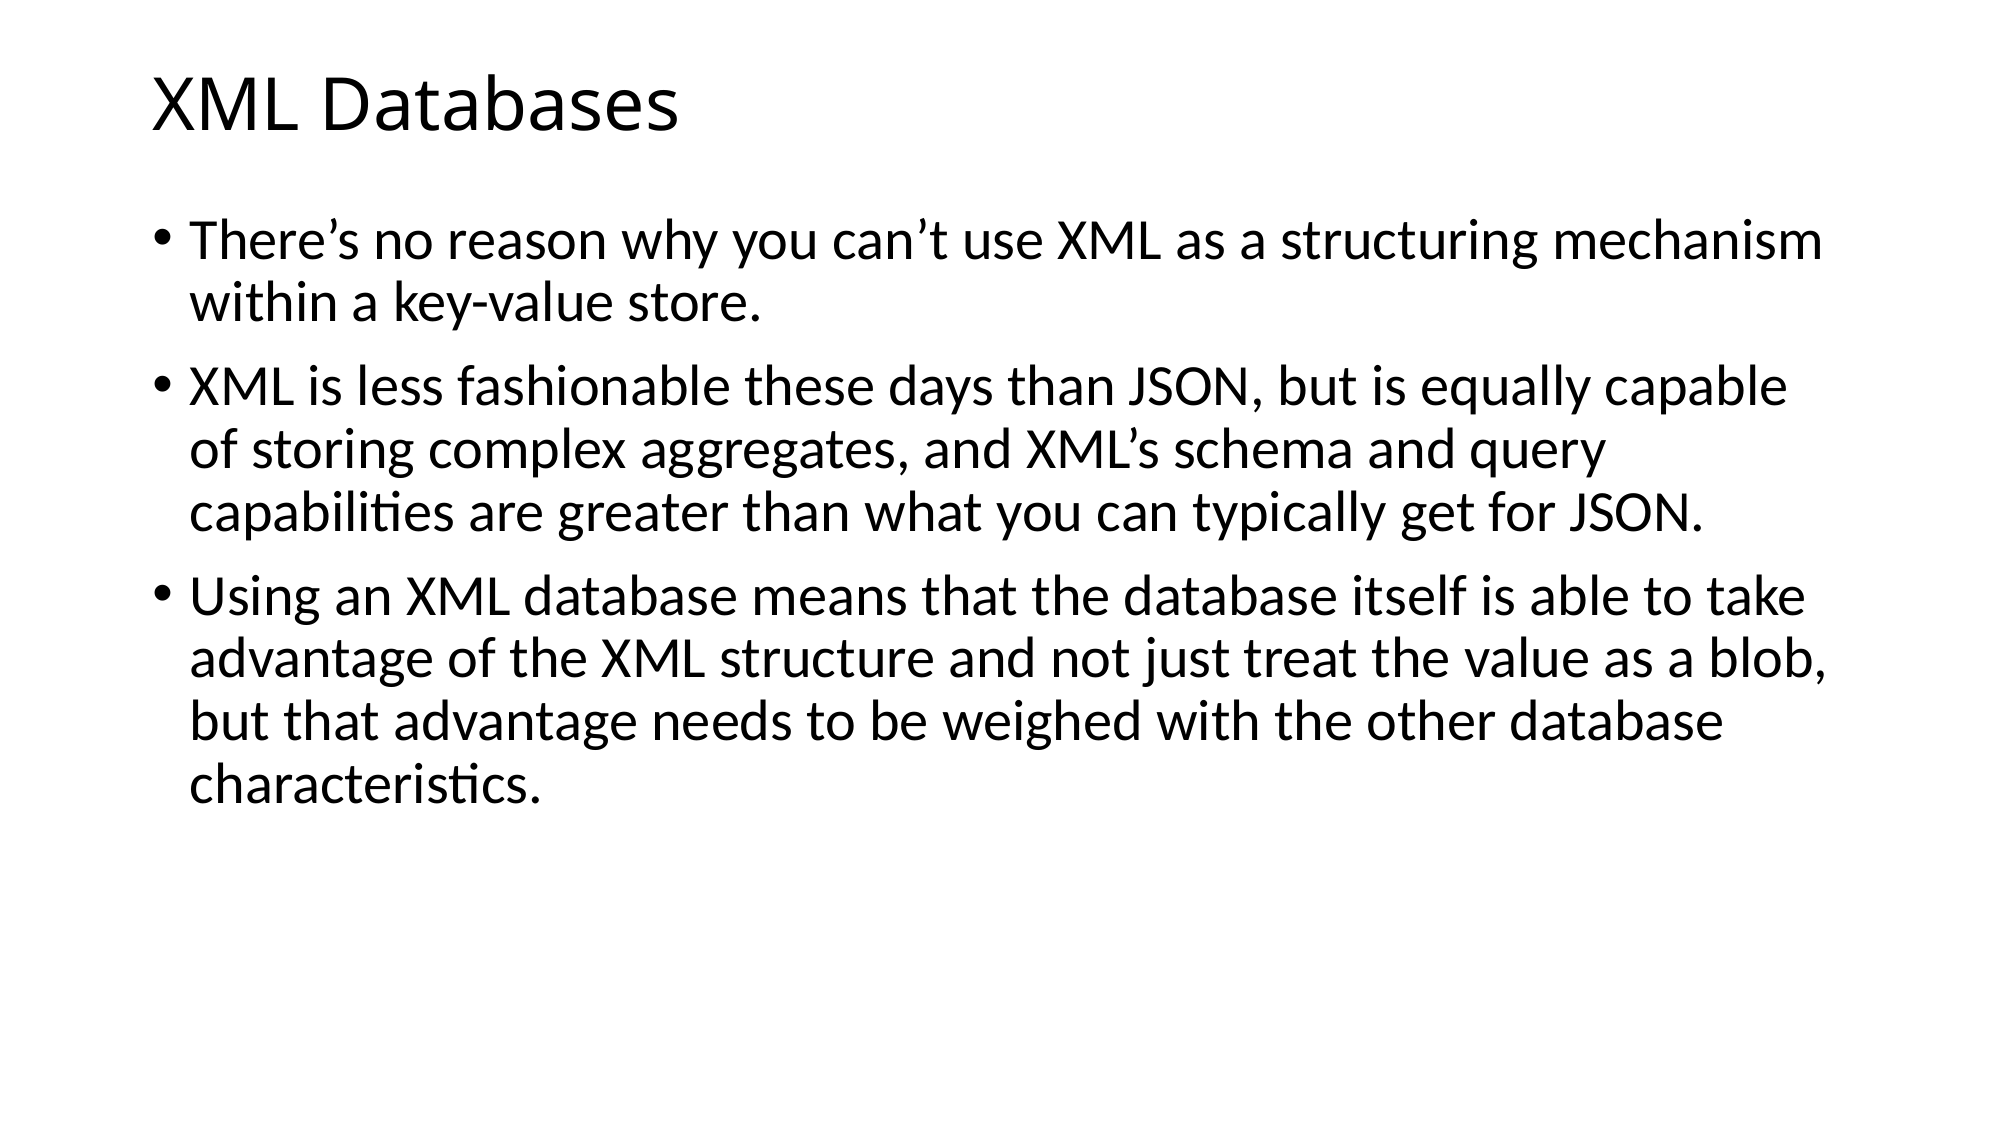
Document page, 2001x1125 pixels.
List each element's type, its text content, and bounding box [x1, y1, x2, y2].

title XML Databases [137, 59, 1863, 155]
list There’s no reason why you can’t use XML as a structuring mechanism within a key-value store. XML is less fashionable these days than JSON, but is equally capable of storing complex aggregates, and XML’s schema and query capabilities are greater than what you can typically get for JSON. Using an XML database means that the database itself is able to take advantage of the XML structure and not just treat the value as a blob, but that advantage needs to be weighed with the other database characteristics. [137, 201, 1863, 1014]
